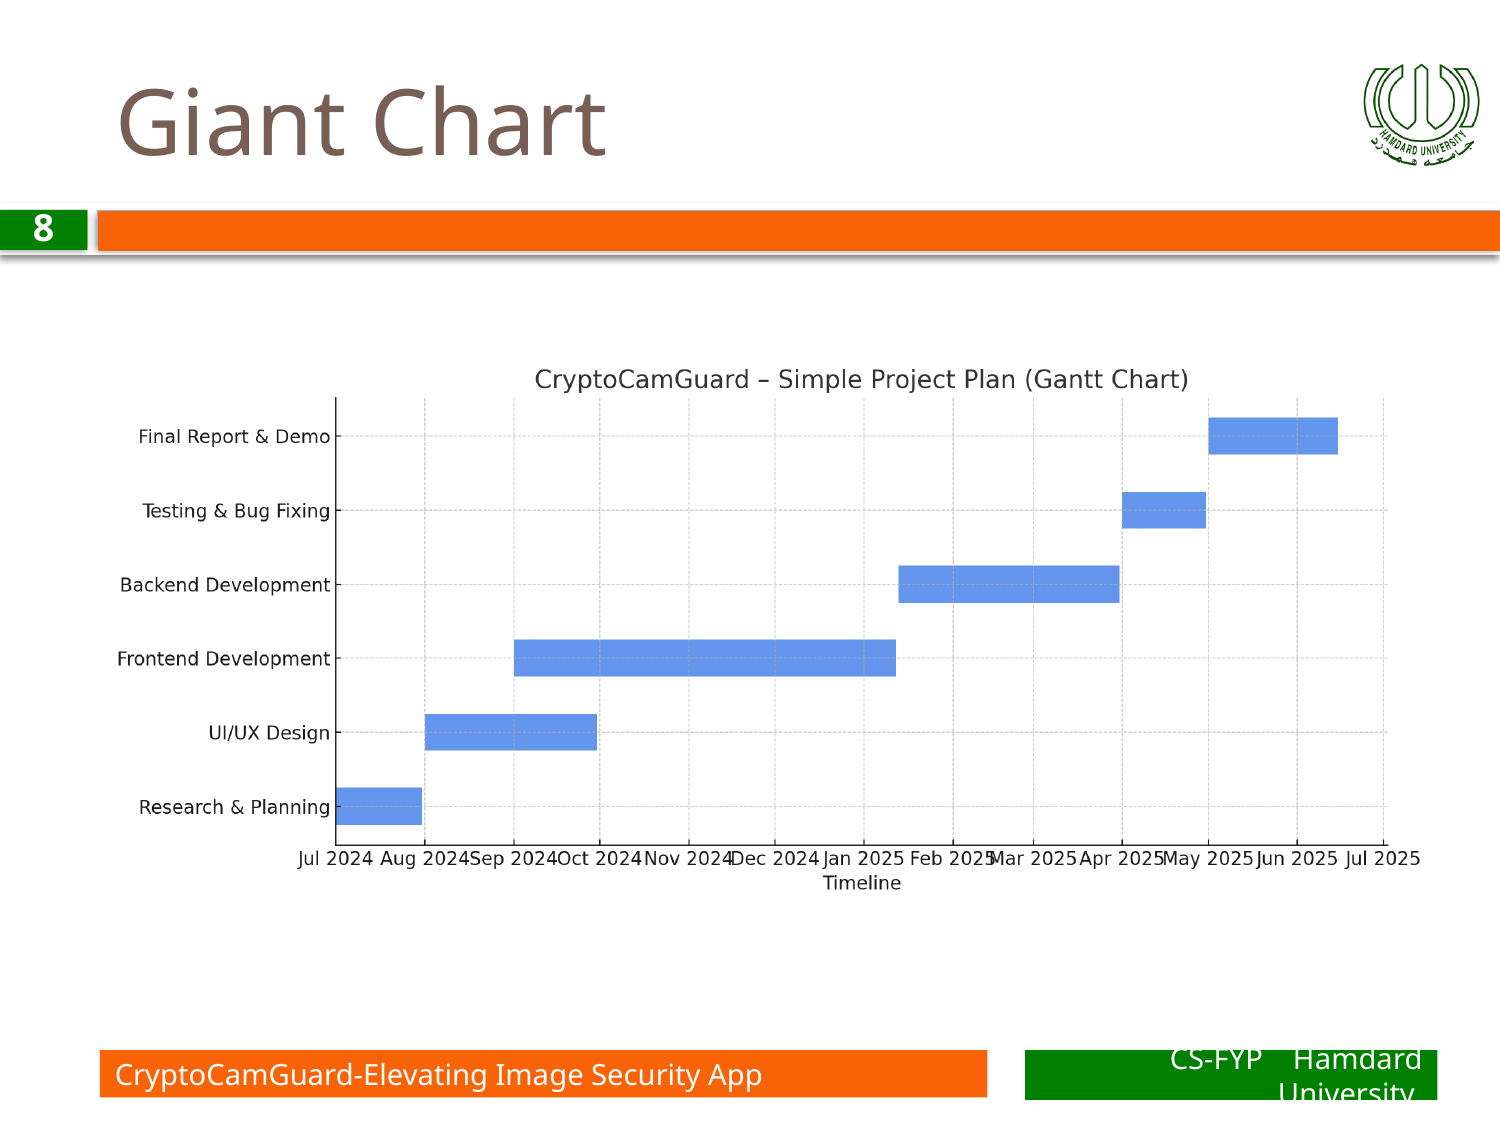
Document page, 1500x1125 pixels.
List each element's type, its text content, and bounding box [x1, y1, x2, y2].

picture [1362, 62, 1483, 168]
slide_number 8 [0, 209, 88, 250]
slide_number CS-FYP Hamdard University [1025, 1050, 1438, 1100]
title Giant Chart [100, 37, 1350, 200]
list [100, 352, 1439, 911]
footer CryptoCamGuard-Elevating Image Security App [99, 1050, 988, 1098]
